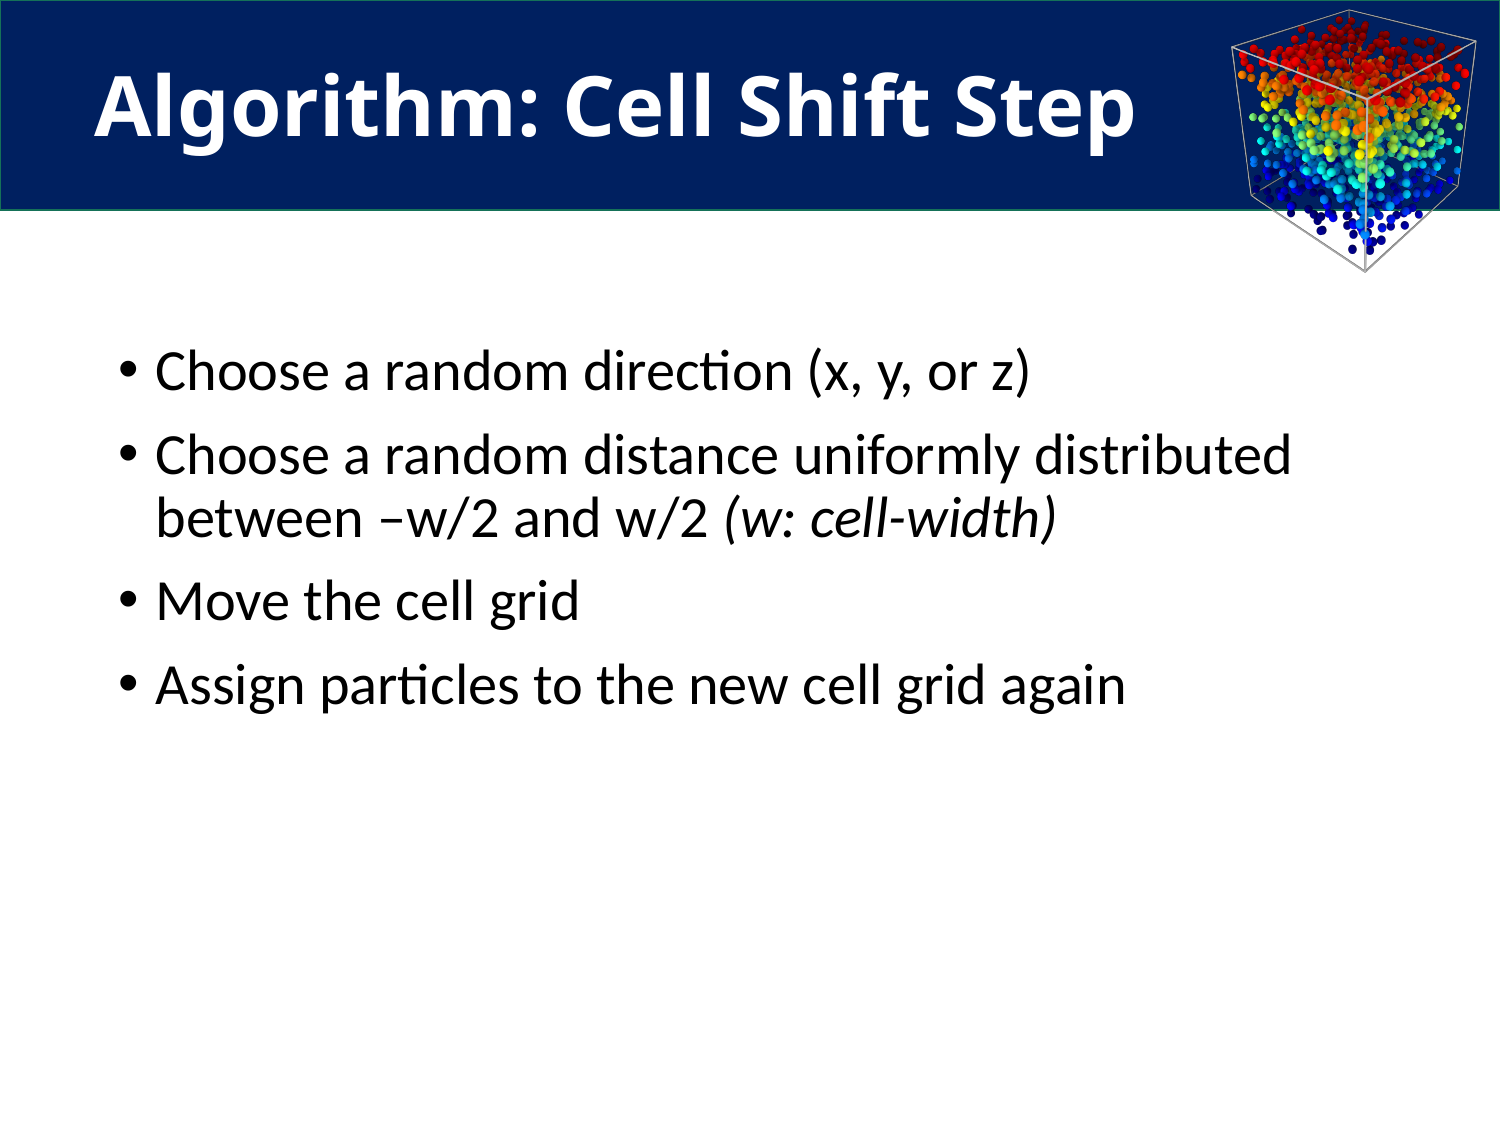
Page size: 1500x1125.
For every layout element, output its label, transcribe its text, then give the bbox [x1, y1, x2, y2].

title Algorithm: Cell Shift Step [79, 0, 1374, 219]
list Choose a random direction (x, y, or z) Choose a random distance uniformly distributed between –w/2 and w/2 (w: cell-width) Move the cell grid Assign particles to the new cell grid again [103, 332, 1390, 936]
picture [1212, 0, 1500, 274]
